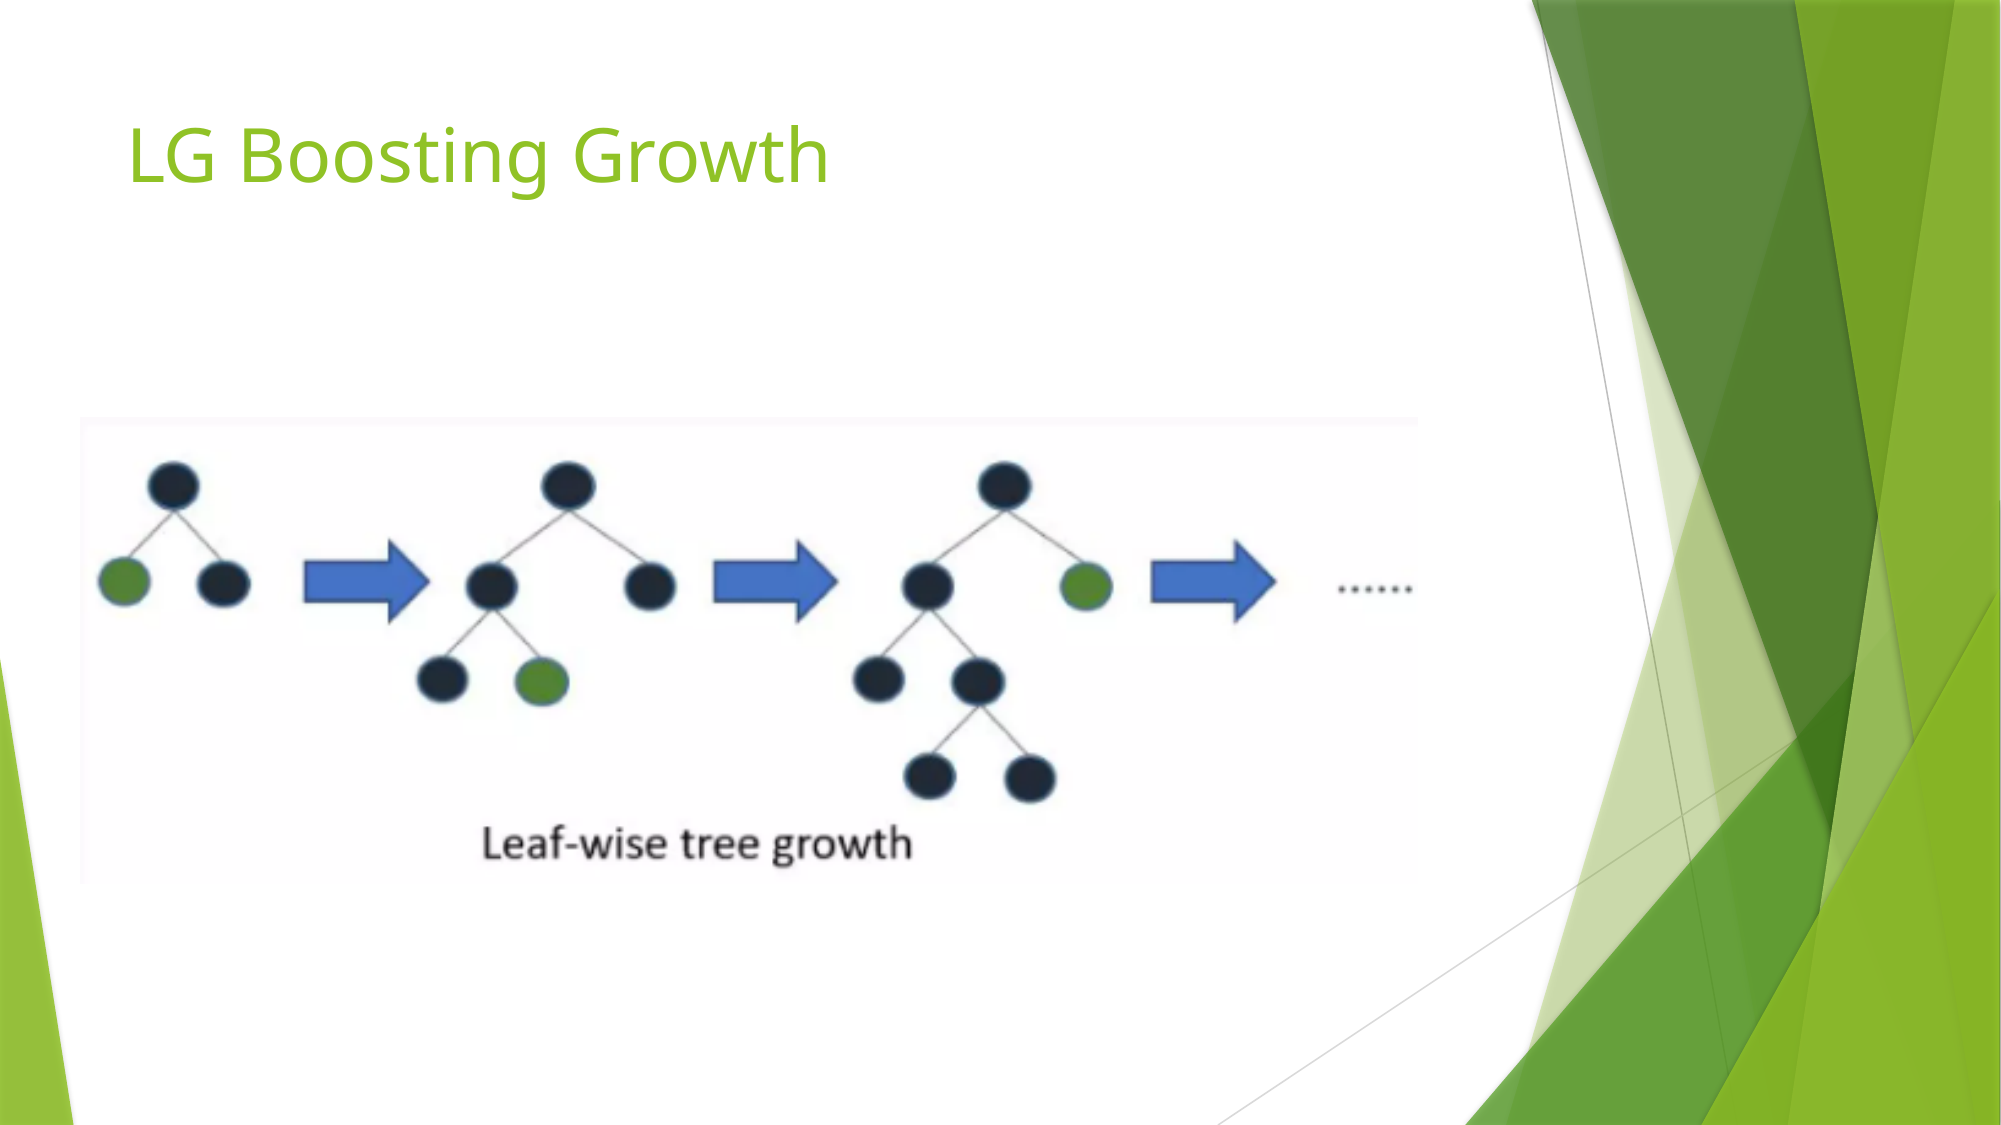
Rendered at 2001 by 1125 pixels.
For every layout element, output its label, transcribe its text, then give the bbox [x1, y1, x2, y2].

picture [79, 417, 1419, 884]
title LG Boosting Growth [111, 99, 1522, 317]
